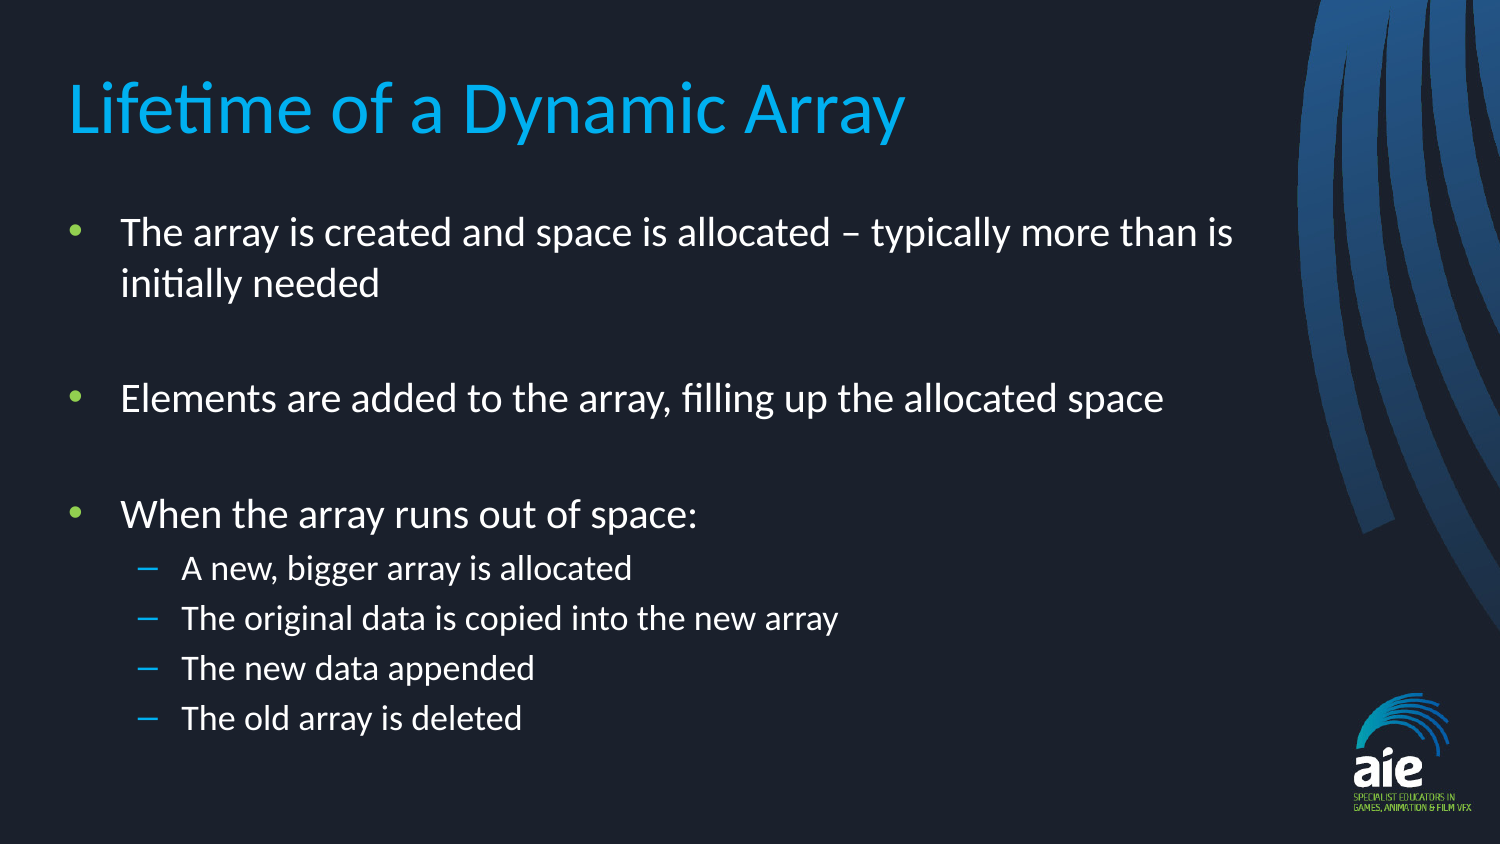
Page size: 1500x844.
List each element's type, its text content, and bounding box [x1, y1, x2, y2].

list The array is created and space is allocated – typically more than is initially needed Elements are added to the array, filling up the allocated space When the array runs out of space: A new, bigger array is allocated The original data is copied into the new array The new data appended The old array is deleted [53, 197, 1306, 753]
picture [0, 0, 1500, 844]
title Lifetime of a Dynamic Array [53, 33, 1425, 175]
